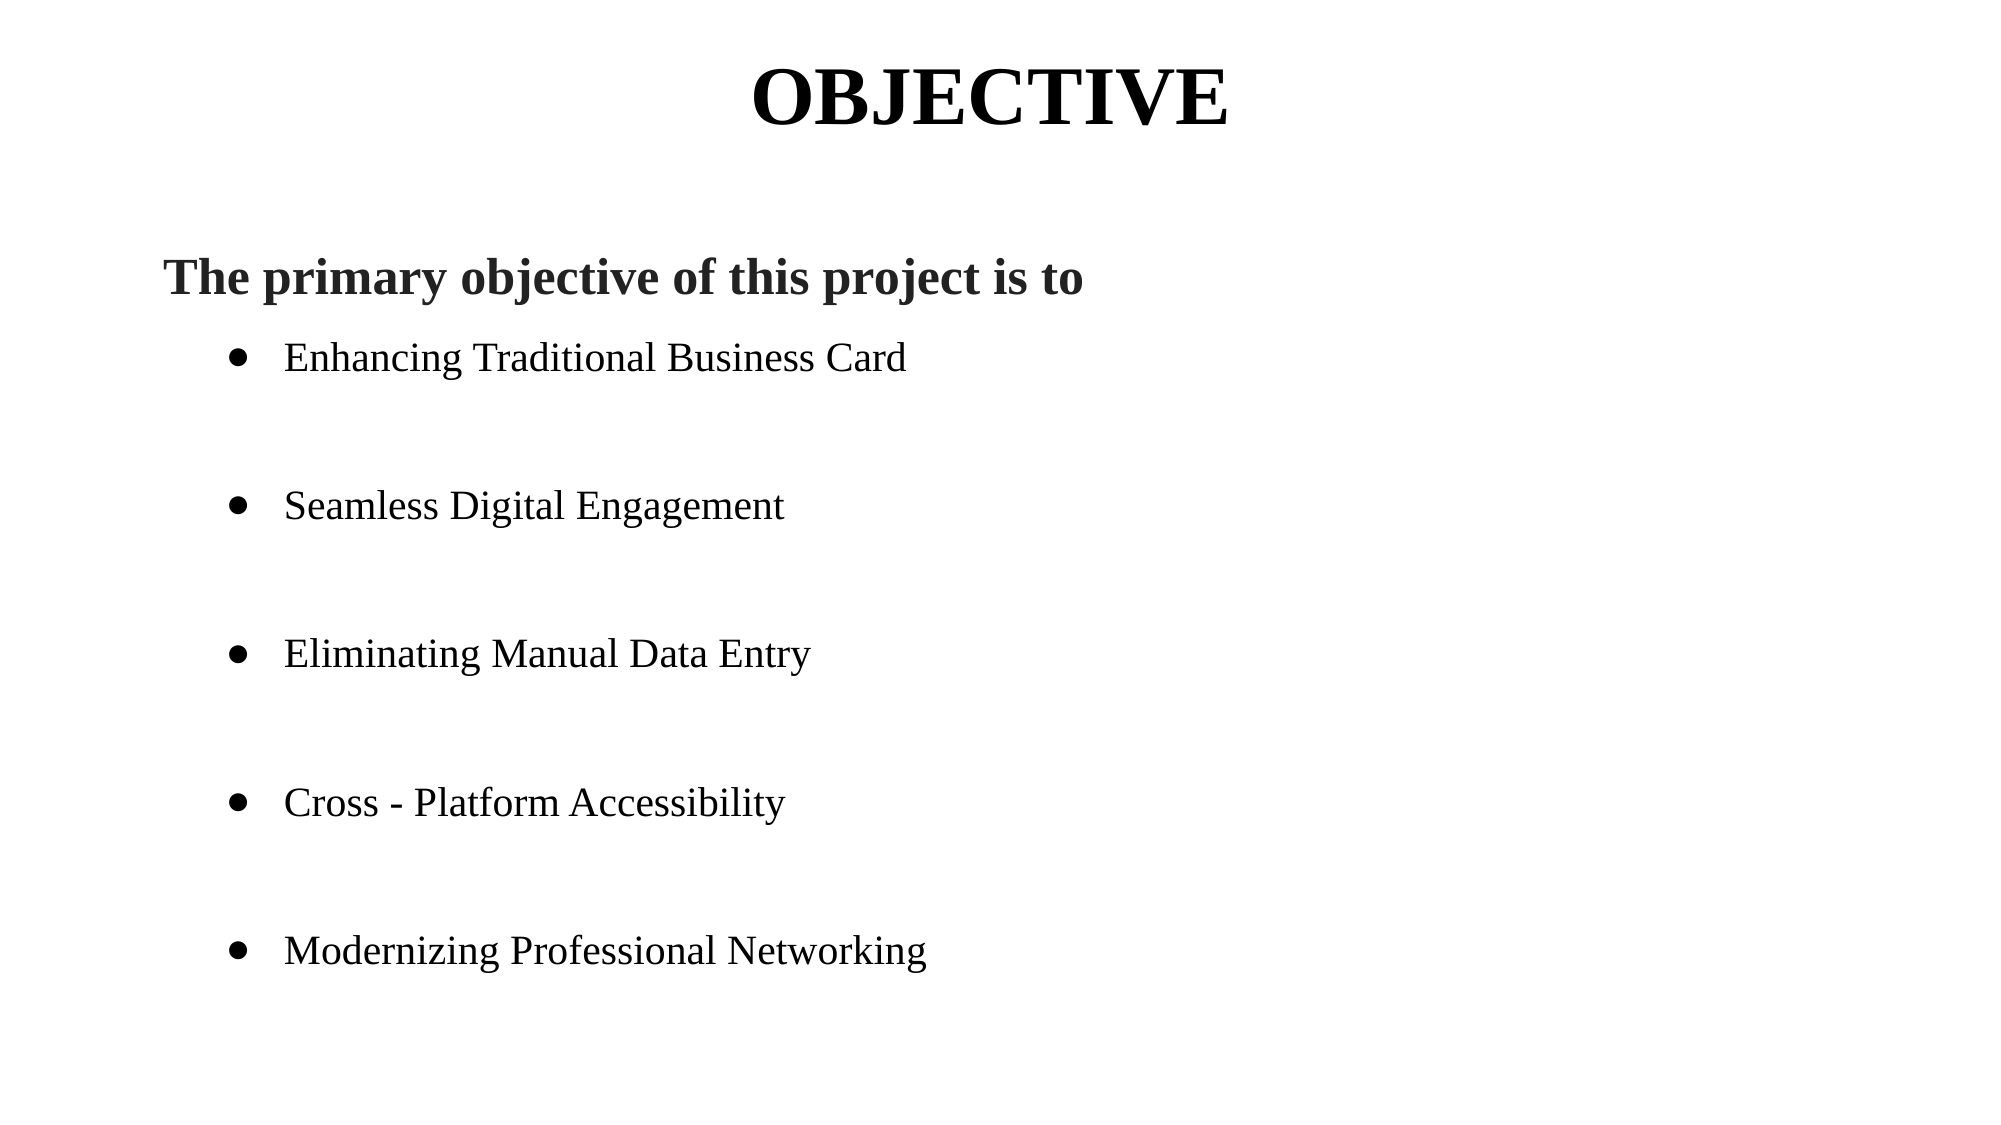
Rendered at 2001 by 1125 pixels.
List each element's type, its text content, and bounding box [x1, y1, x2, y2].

title OBJECTIVE [137, 46, 1844, 149]
list The primary objective of this project is to Enhancing Traditional Business Card Seamless Digital Engagement Eliminating Manual Data Entry Cross - Platform Accessibility Modernizing Professional Networking [118, 242, 1863, 1048]
